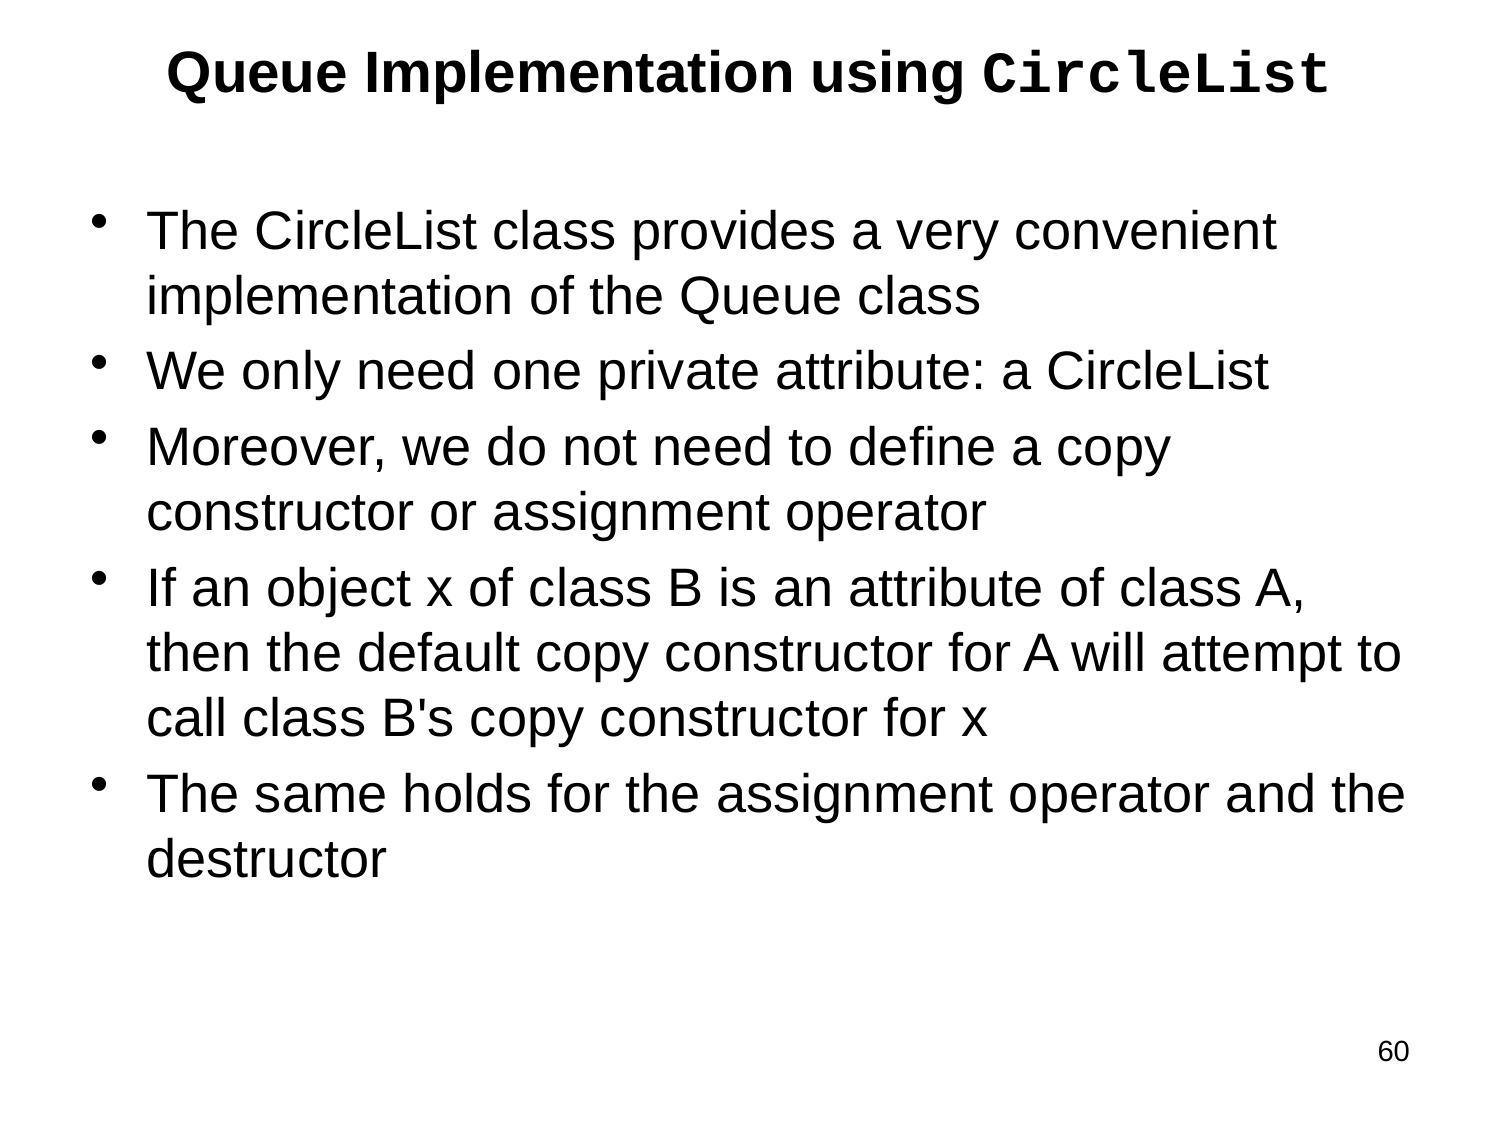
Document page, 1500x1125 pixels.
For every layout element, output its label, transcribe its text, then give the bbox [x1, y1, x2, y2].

title Queue Implementation using CircleList [75, 0, 1425, 148]
slide_number 60 [1287, 1024, 1426, 1103]
list The CircleList class provides a very convenient implementation of the Queue class We only need one private attribute: a CircleList Moreover, we do not need to define a copy constructor or assignment operator If an object x of class B is an attribute of class A, then the default copy constructor for A will attempt to call class B's copy constructor for x The same holds for the assignment operator and the destructor [75, 187, 1425, 1025]
